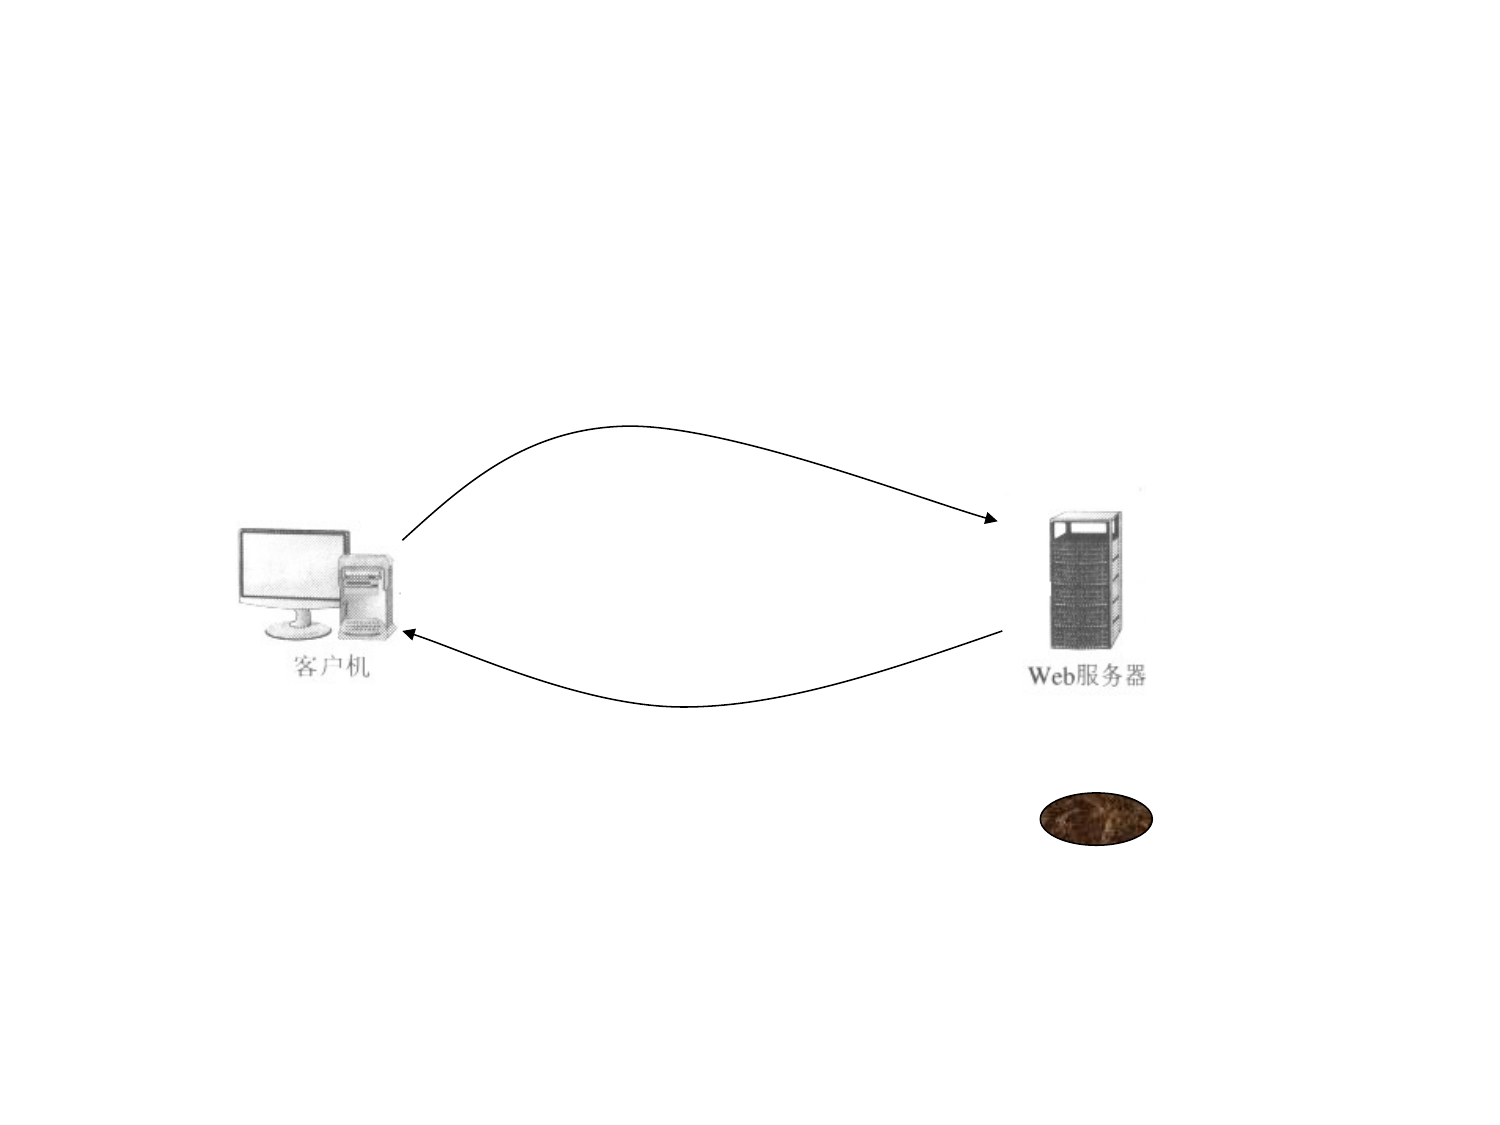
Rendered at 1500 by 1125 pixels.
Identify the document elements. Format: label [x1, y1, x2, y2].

text_box [407, 628, 996, 708]
text_box [407, 426, 996, 541]
picture [1001, 484, 1146, 712]
text_box [1040, 792, 1153, 846]
picture [222, 497, 401, 695]
